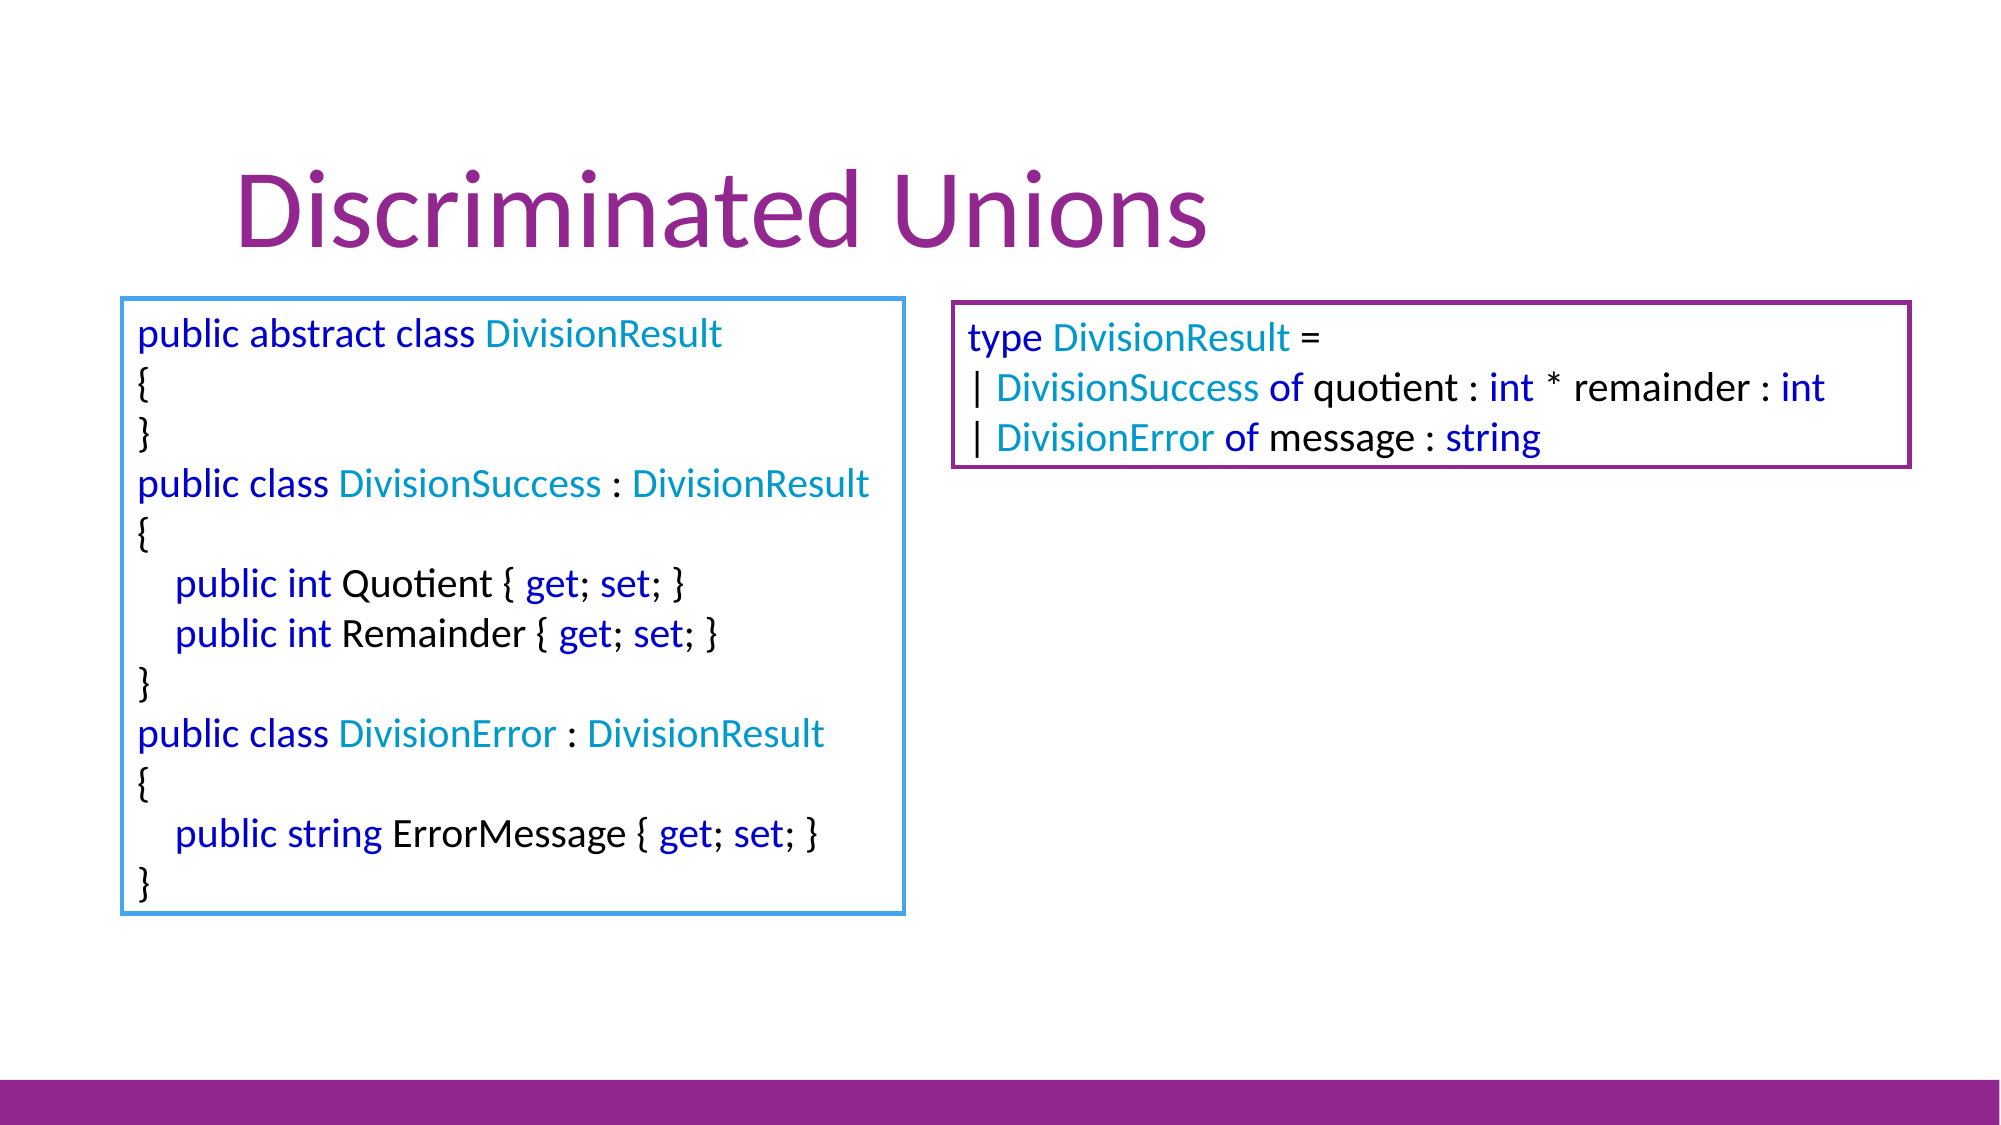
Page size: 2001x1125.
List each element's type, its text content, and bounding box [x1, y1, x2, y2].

text_box public abstract class DivisionResult { } public class DivisionSuccess : DivisionResult { public int Quotient { get; set; } public int Remainder { get; set; } } public class DivisionError : DivisionResult { public string ErrorMessage { get; set; } } [121, 297, 905, 914]
title Discriminated Unions [219, 76, 1780, 279]
text_box type DivisionResult = | DivisionSuccess of quotient : int * remainder : int | DivisionError of message : string [952, 302, 1911, 468]
